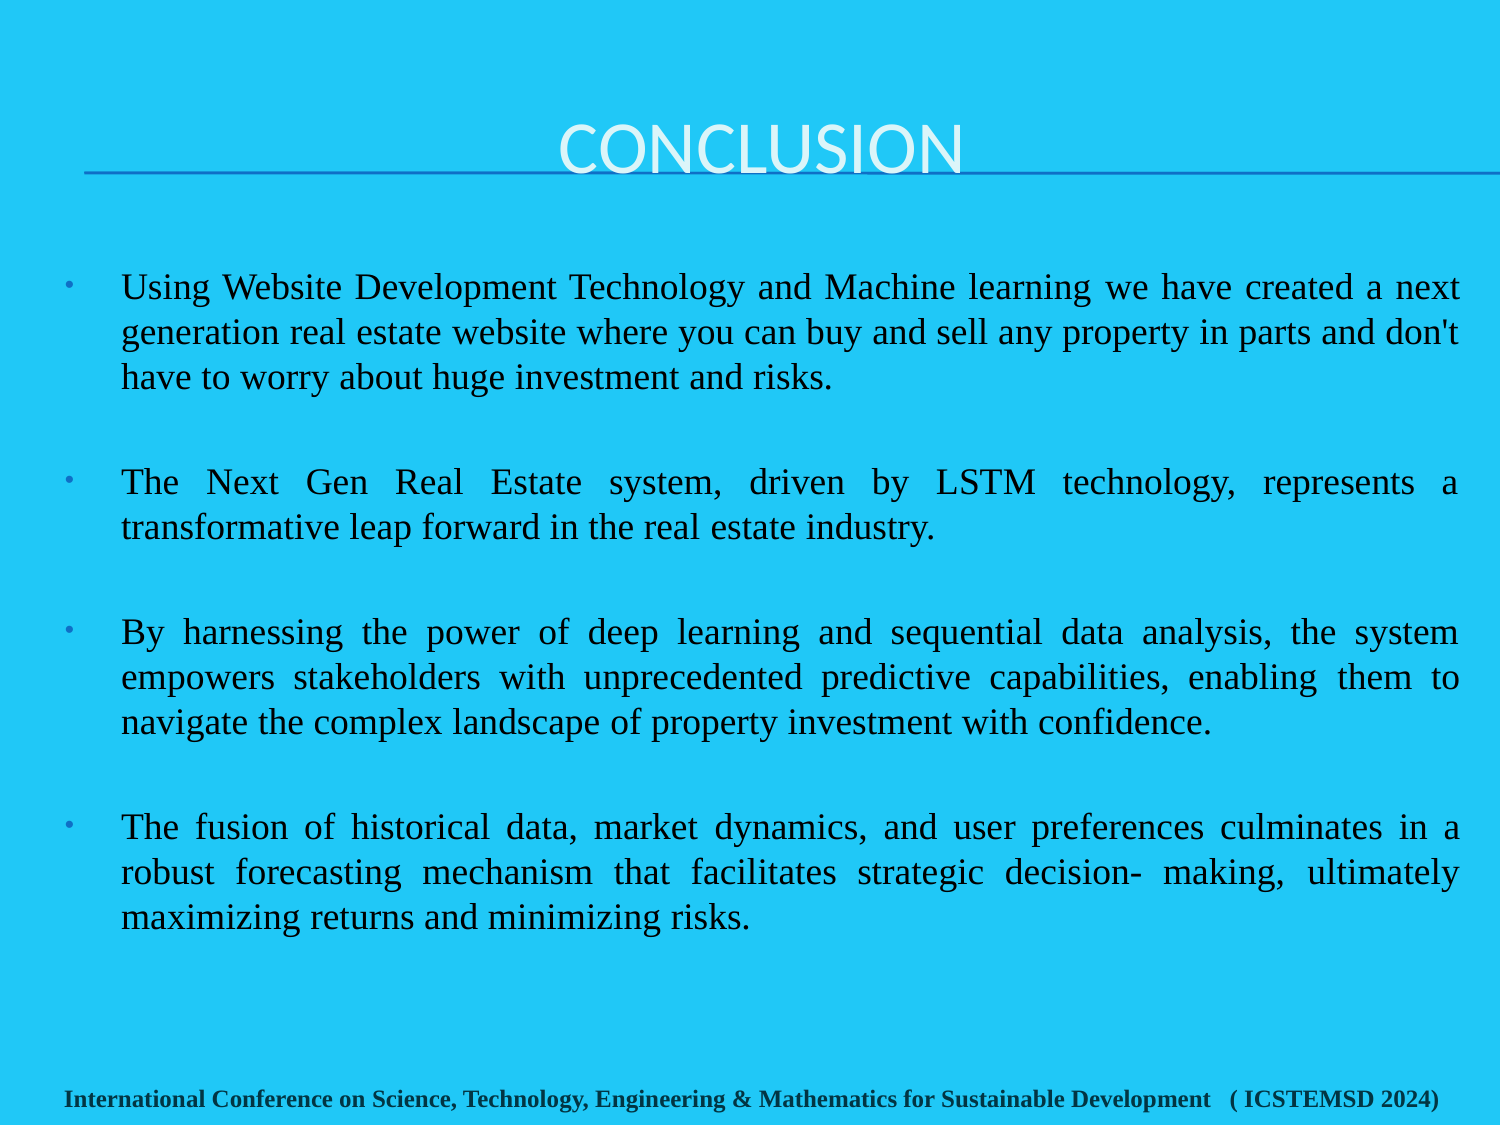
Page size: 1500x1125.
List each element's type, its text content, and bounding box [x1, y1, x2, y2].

title CONCLUSION [50, 75, 1475, 213]
list Using Website Development Technology and Machine learning we have created a next generation real estate website where you can buy and sell any property in parts and don't have to worry about huge investment and risks. The Next Gen Real Estate system, driven by LSTM technology, represents a transformative leap forward in the real estate industry. By harnessing the power of deep learning and sequential data analysis, the system empowers stakeholders with unprecedented predictive capabilities, enabling them to navigate the complex landscape of property investment with confidence. The fusion of historical data, market dynamics, and user preferences culminates in a robust forecasting mechanism that facilitates strategic decision- making, ultimately maximizing returns and minimizing risks. [50, 254, 1475, 998]
text_box International Conference on Science, Technology, Engineering & Mathematics for Sustainable Development ( ICSTEMSD 2024) [49, 1074, 1500, 1125]
